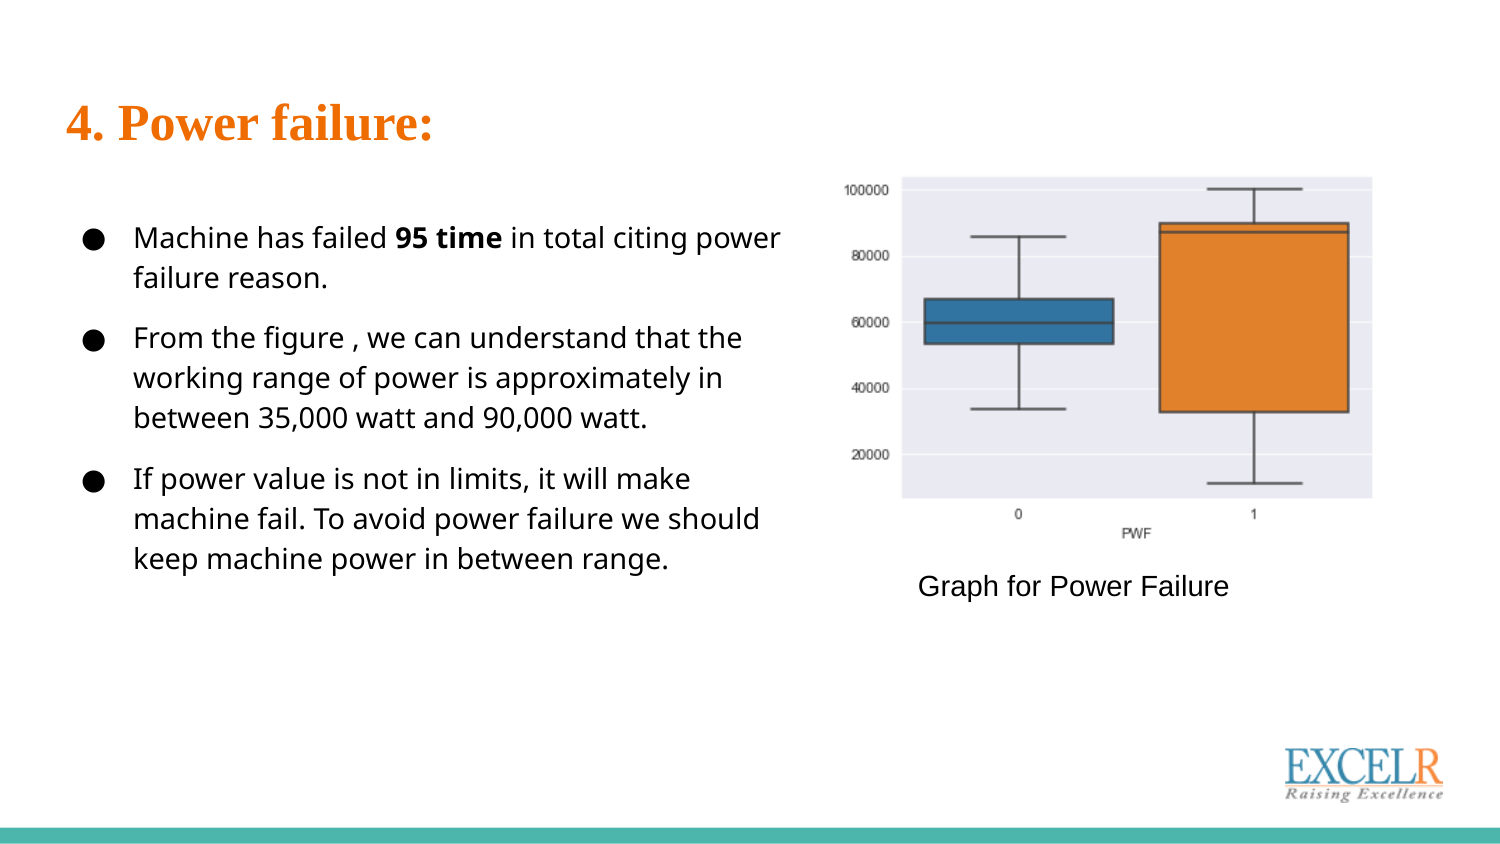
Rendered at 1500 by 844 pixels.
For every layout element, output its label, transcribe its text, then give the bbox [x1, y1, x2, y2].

picture [1285, 748, 1443, 803]
text_box Graph for Power Failure [894, 562, 1387, 617]
list Machine has failed 95 time in total citing power failure reason. From the figure , we can understand that the working range of power is approximately in between 35,000 watt and 90,000 watt. If power value is not in limits, it will make machine fail. To avoid power failure we should keep machine power in between range. [43, 199, 826, 627]
picture [824, 124, 1433, 553]
title 4. Power failure: [51, 72, 1449, 189]
